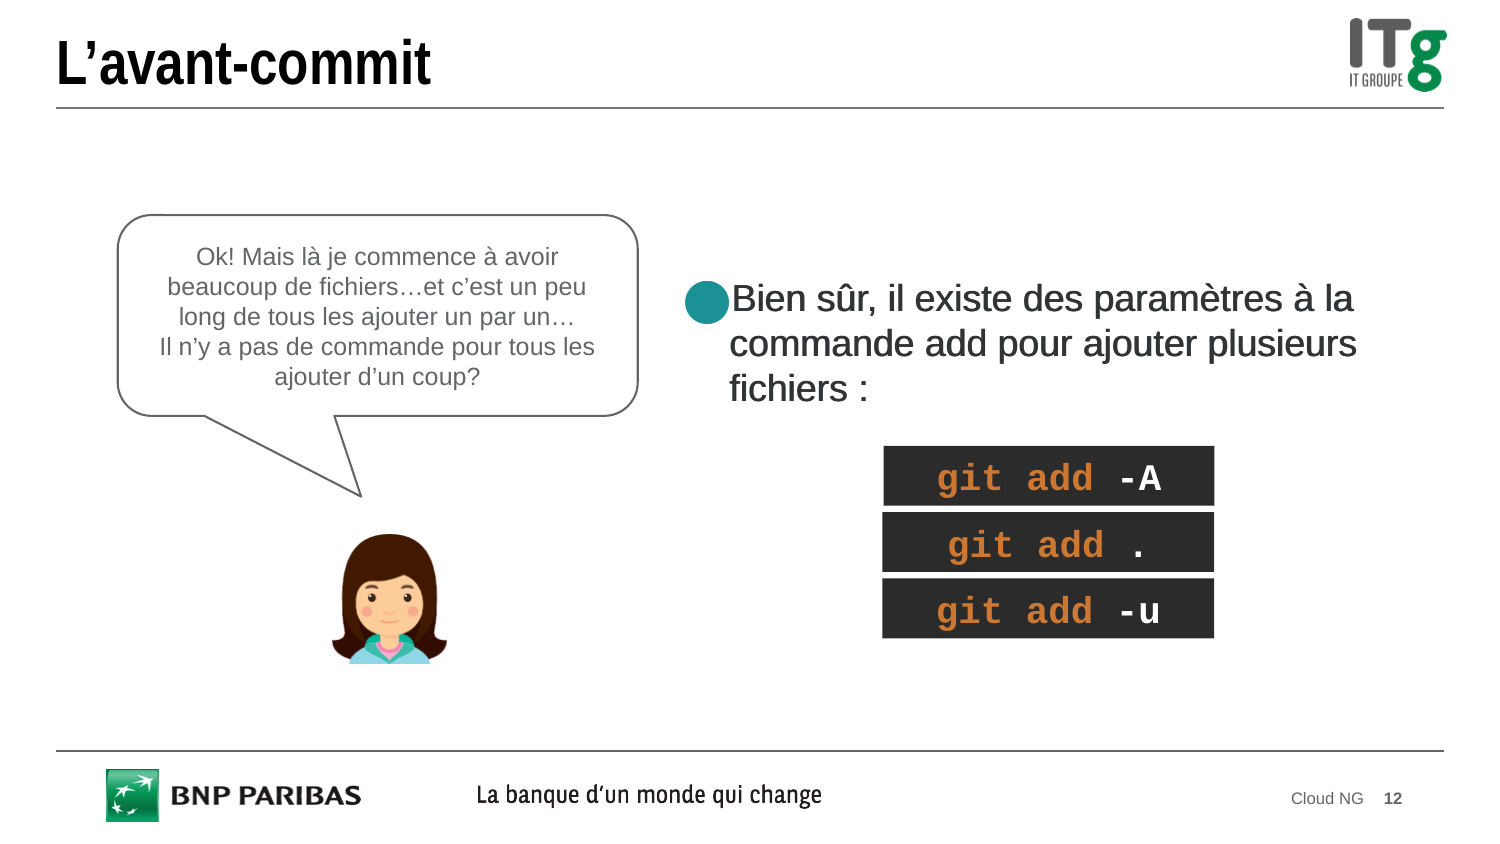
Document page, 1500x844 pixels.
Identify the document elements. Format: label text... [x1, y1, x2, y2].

text_box [361, 492, 846, 836]
picture [324, 533, 455, 665]
text_box git add -u [882, 578, 1215, 639]
title L’avant-commit [56, 14, 1444, 106]
text_box Ok! Mais là je commence à avoir beaucoup de fichiers…et c’est un peu long de tous les ajouter un par un… Il n’y a pas de commande pour tous les ajouter d’un coup? [115, 212, 640, 499]
text_box Bien sûr, il existe des paramètres à la commande add pour ajouter plusieurs fichiers : [668, 138, 1432, 694]
picture [106, 769, 361, 822]
slide_number 12 [1372, 786, 1403, 810]
footer Cloud NG [1033, 786, 1365, 810]
